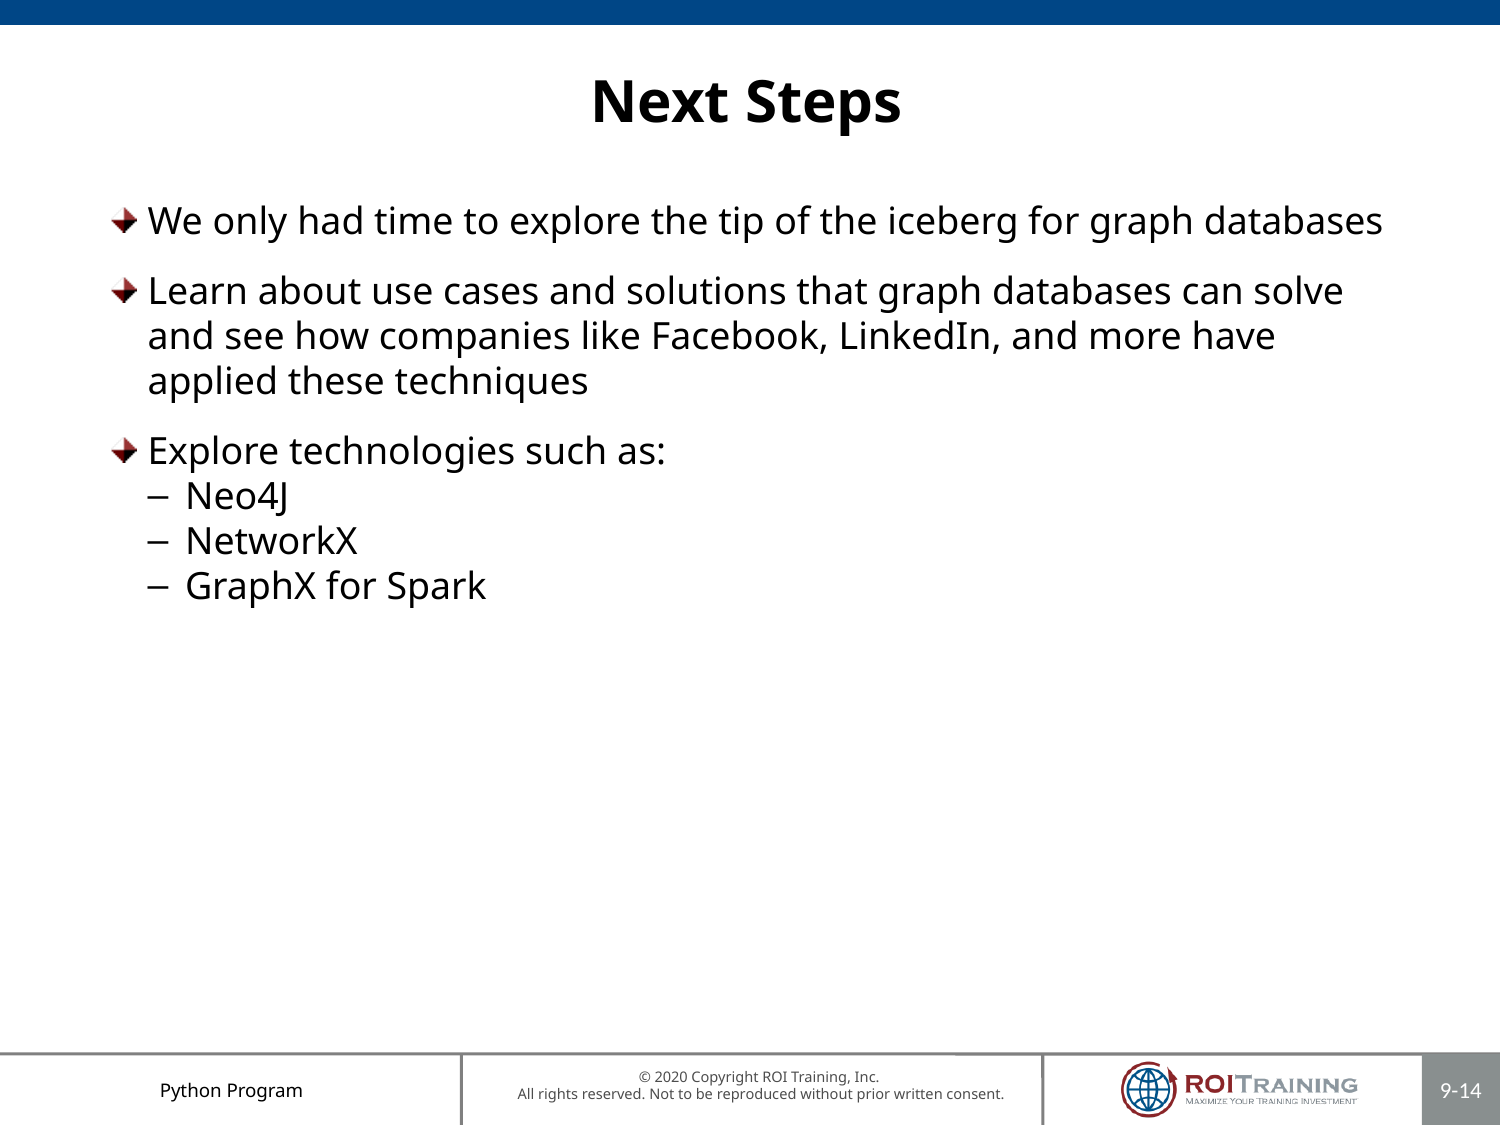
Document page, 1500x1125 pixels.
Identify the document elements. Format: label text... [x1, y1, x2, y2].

list We only had time to explore the tip of the iceberg for graph databases Learn about use cases and solutions that graph databases can solve and see how companies like Facebook, LinkedIn, and more have applied these techniques Explore technologies such as: Neo4J NetworkX GraphX for Spark [95, 189, 1411, 1022]
title Next Steps [172, 47, 1322, 151]
picture [110, 436, 137, 463]
picture [110, 206, 137, 233]
picture [110, 276, 137, 303]
picture [1113, 1060, 1362, 1118]
